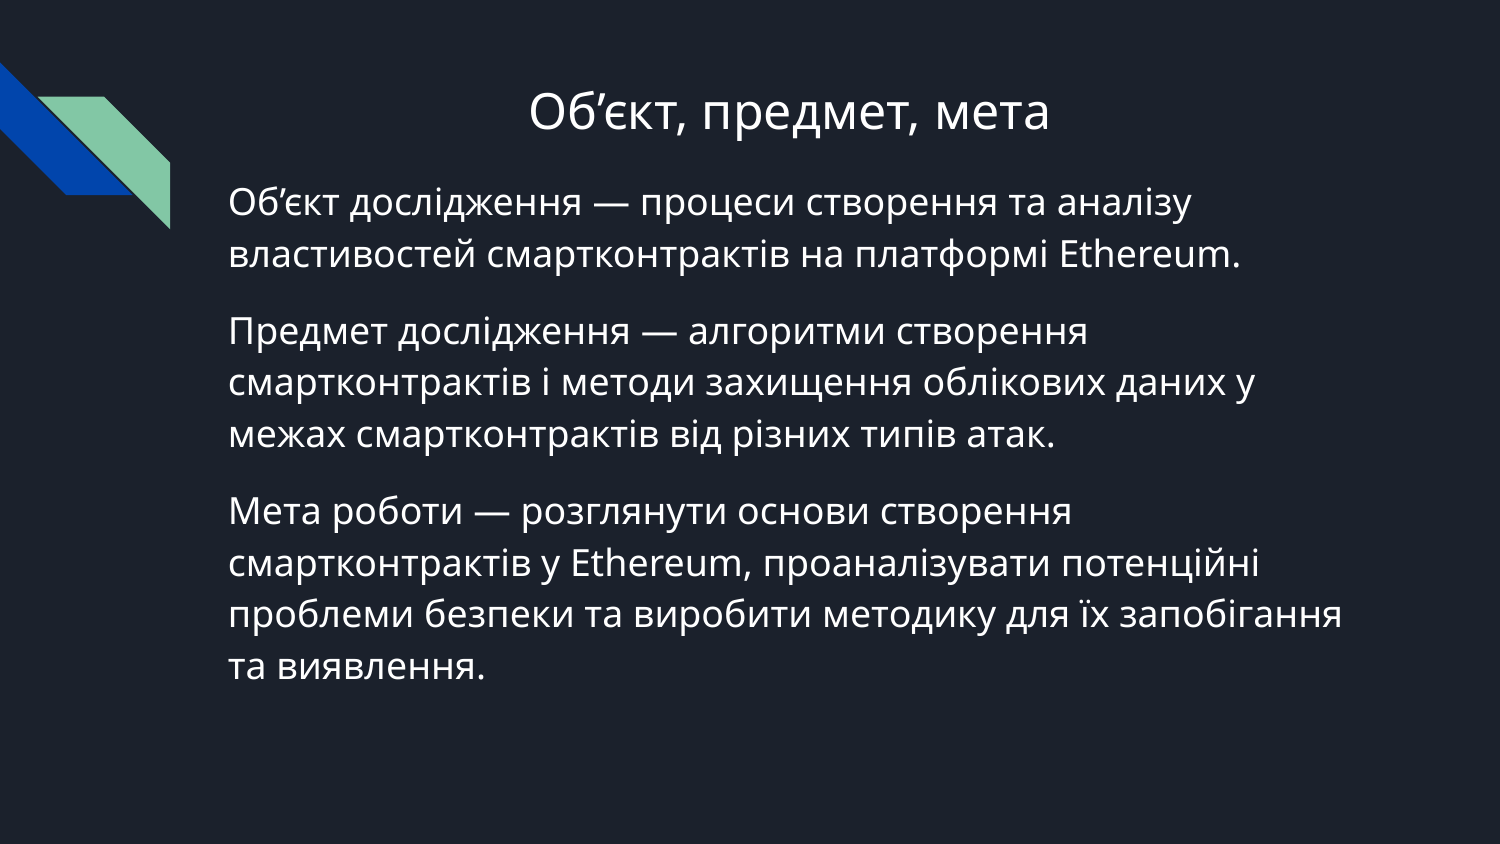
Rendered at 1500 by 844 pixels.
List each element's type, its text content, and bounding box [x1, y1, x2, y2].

title Об’єкт, предмет, мета [212, 64, 1368, 157]
list Об’єкт дослідження — процеси створення та аналізу властивостей смартконтрактів на платформі Ethereum. Предмет дослідження — алгоритми створення смартконтрактів і методи захищення облікових даних у межах смартконтрактів від різних типів атак. Мета роботи — розглянути основи створення смартконтрактів у Ethereum, проаналізувати потенційні проблеми безпеки та виробити методику для їх запобігання та виявлення. [212, 157, 1368, 735]
